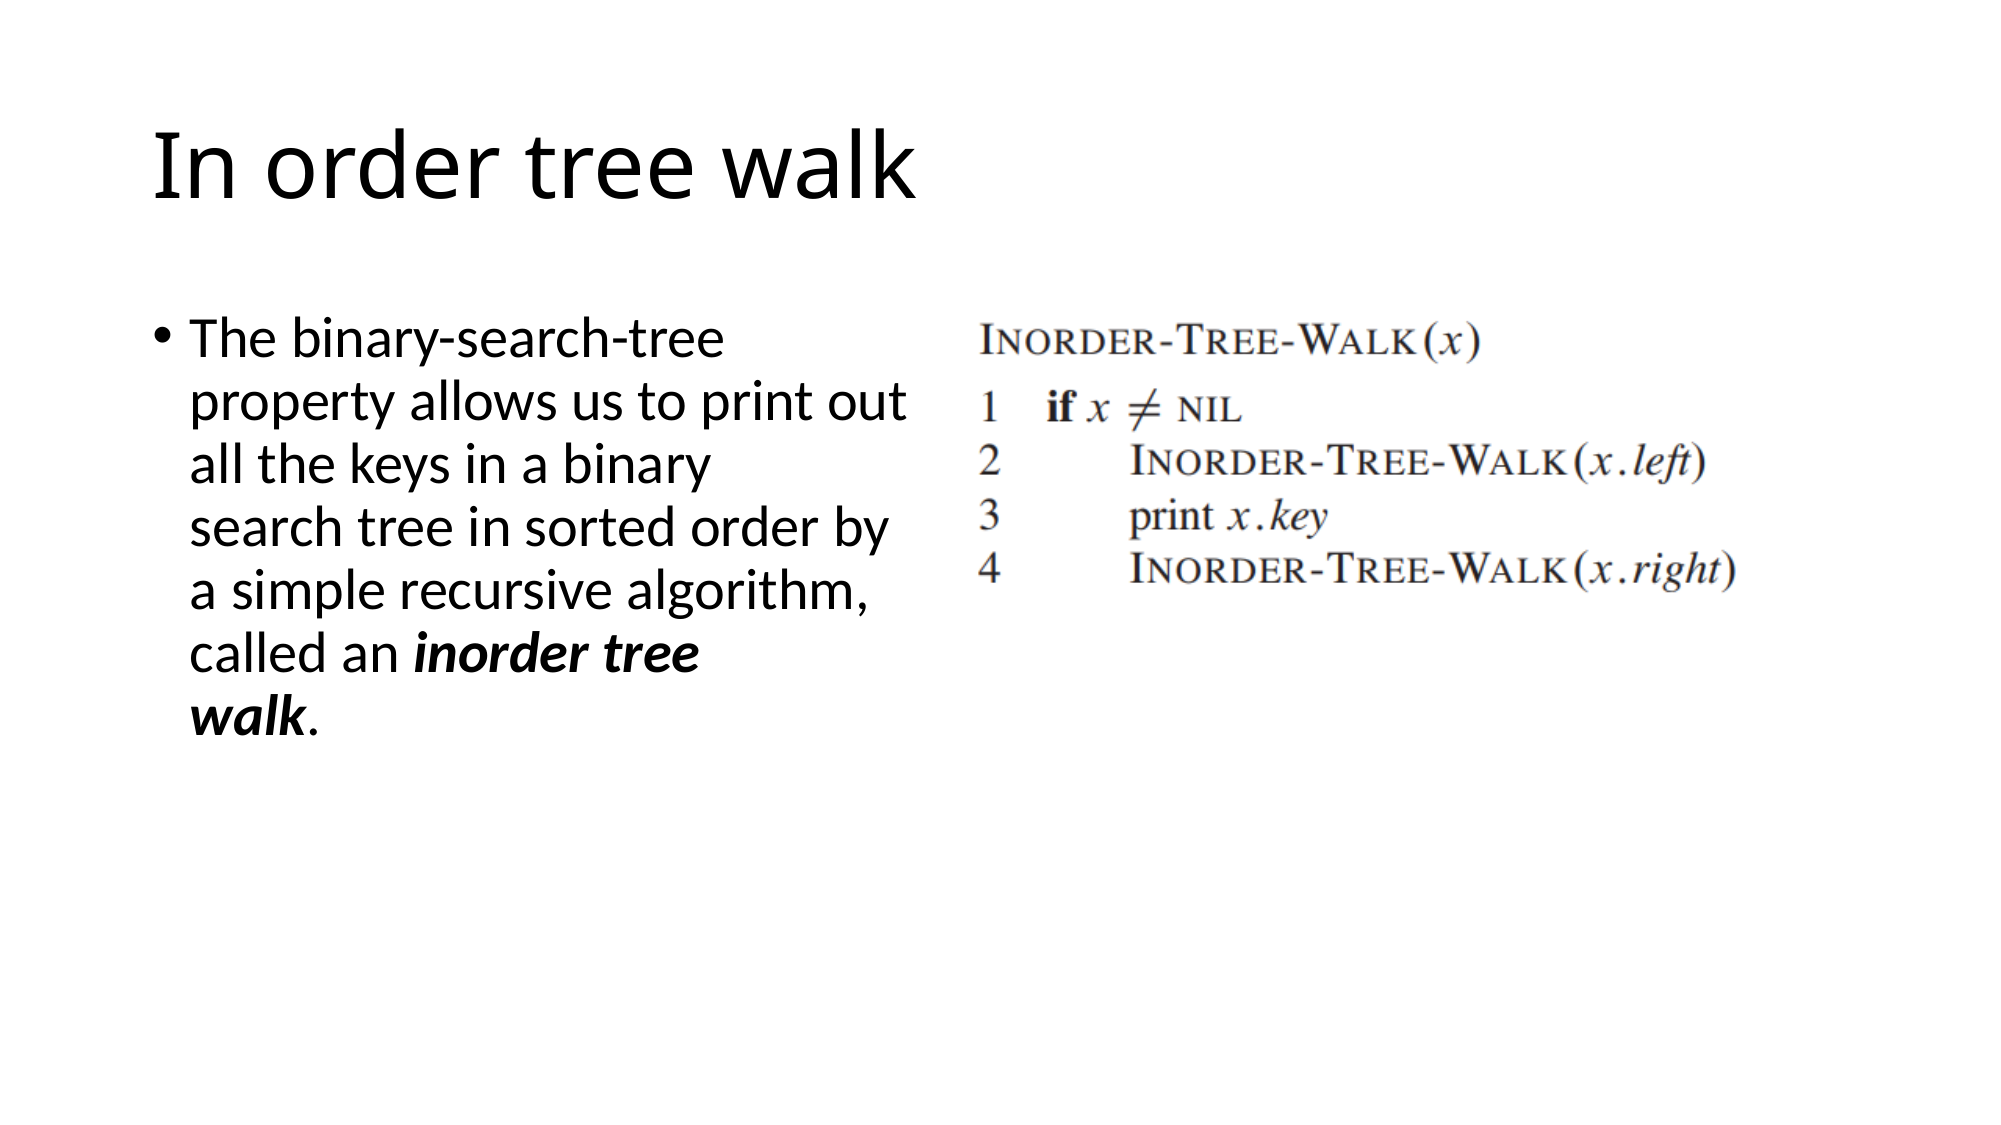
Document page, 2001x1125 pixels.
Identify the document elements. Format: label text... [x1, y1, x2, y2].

picture [963, 301, 1825, 630]
list The binary-search-tree property allows us to print out all the keys in a binary search tree in sorted order by a simple recursive algorithm, called an inorder tree walk. [137, 299, 942, 1014]
title In order tree walk [137, 59, 1863, 278]
